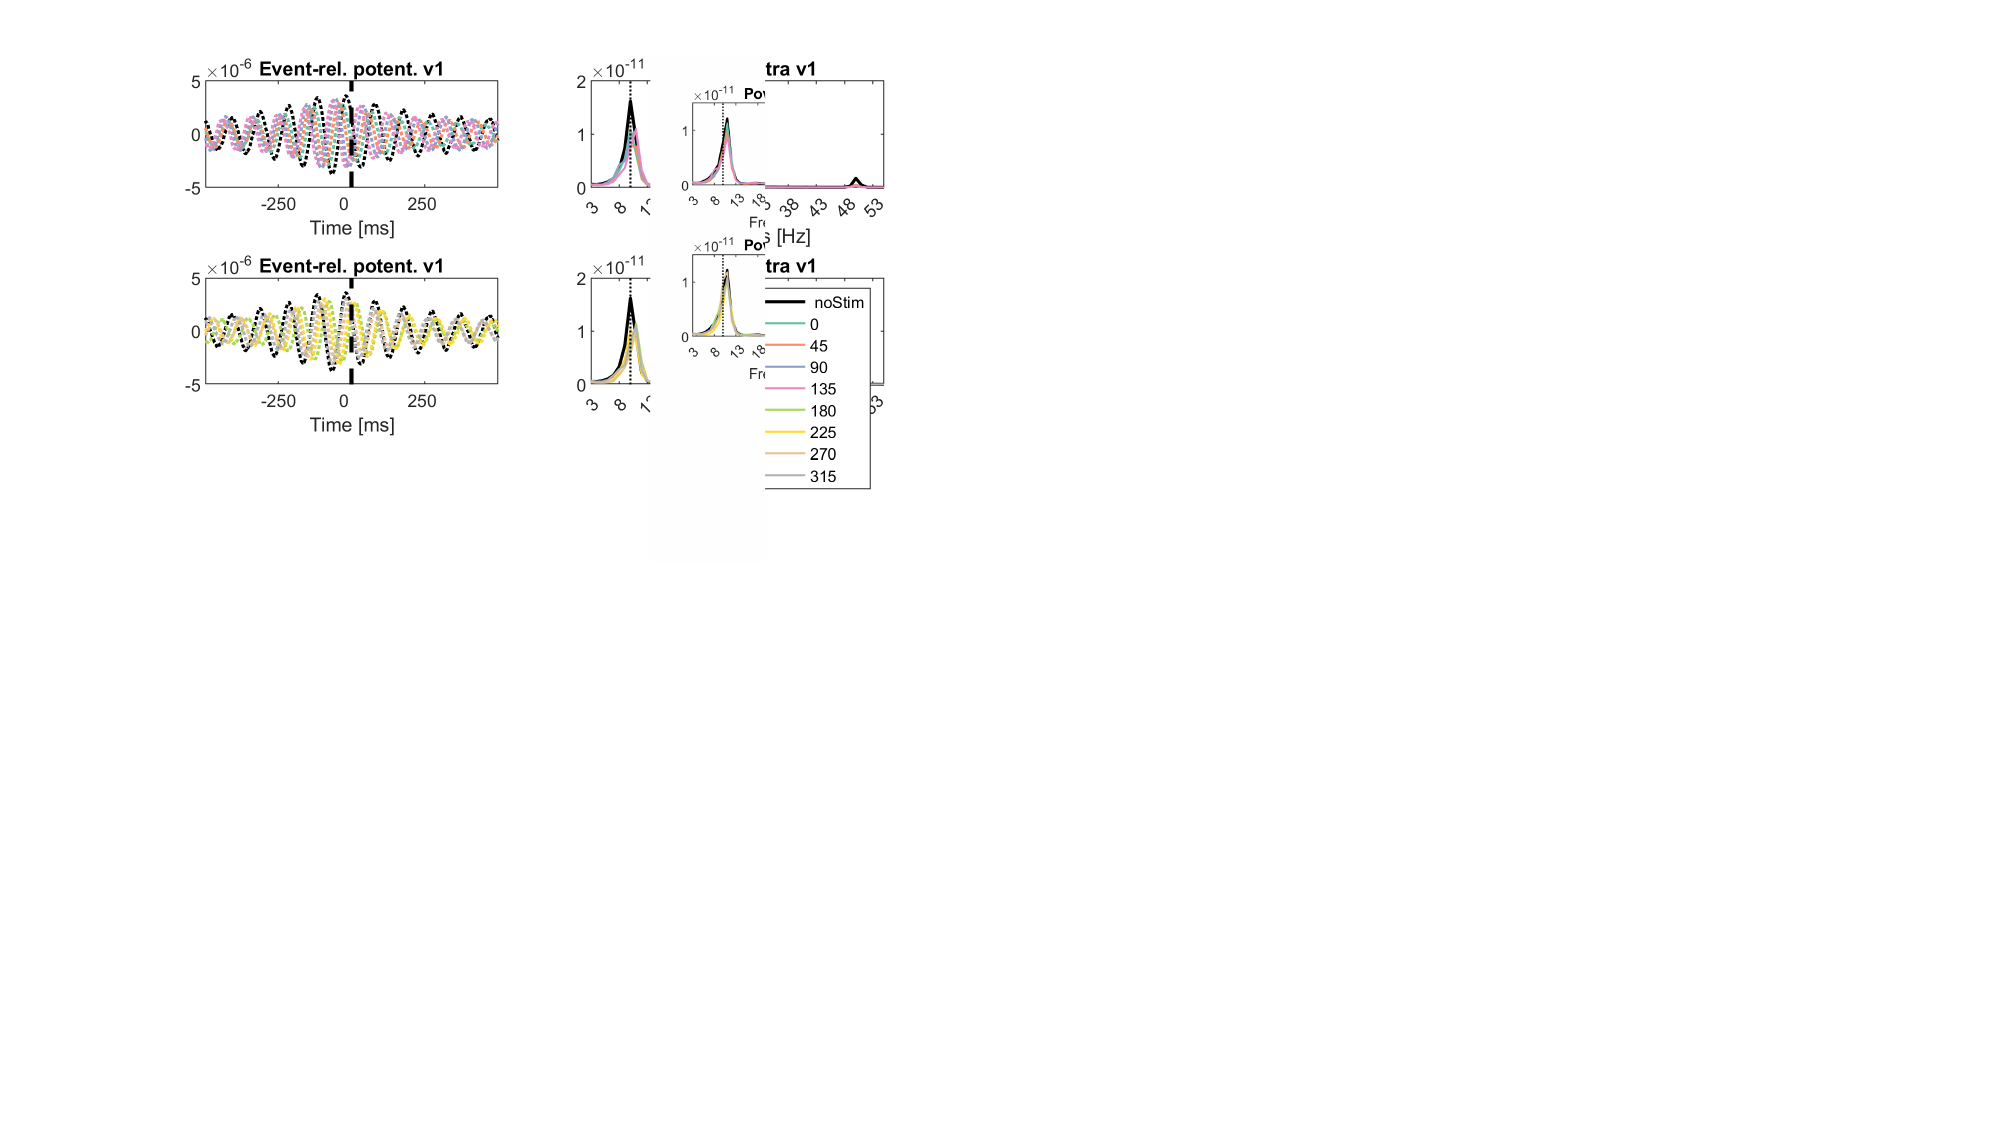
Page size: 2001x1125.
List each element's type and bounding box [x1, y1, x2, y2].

picture [91, 21, 967, 679]
